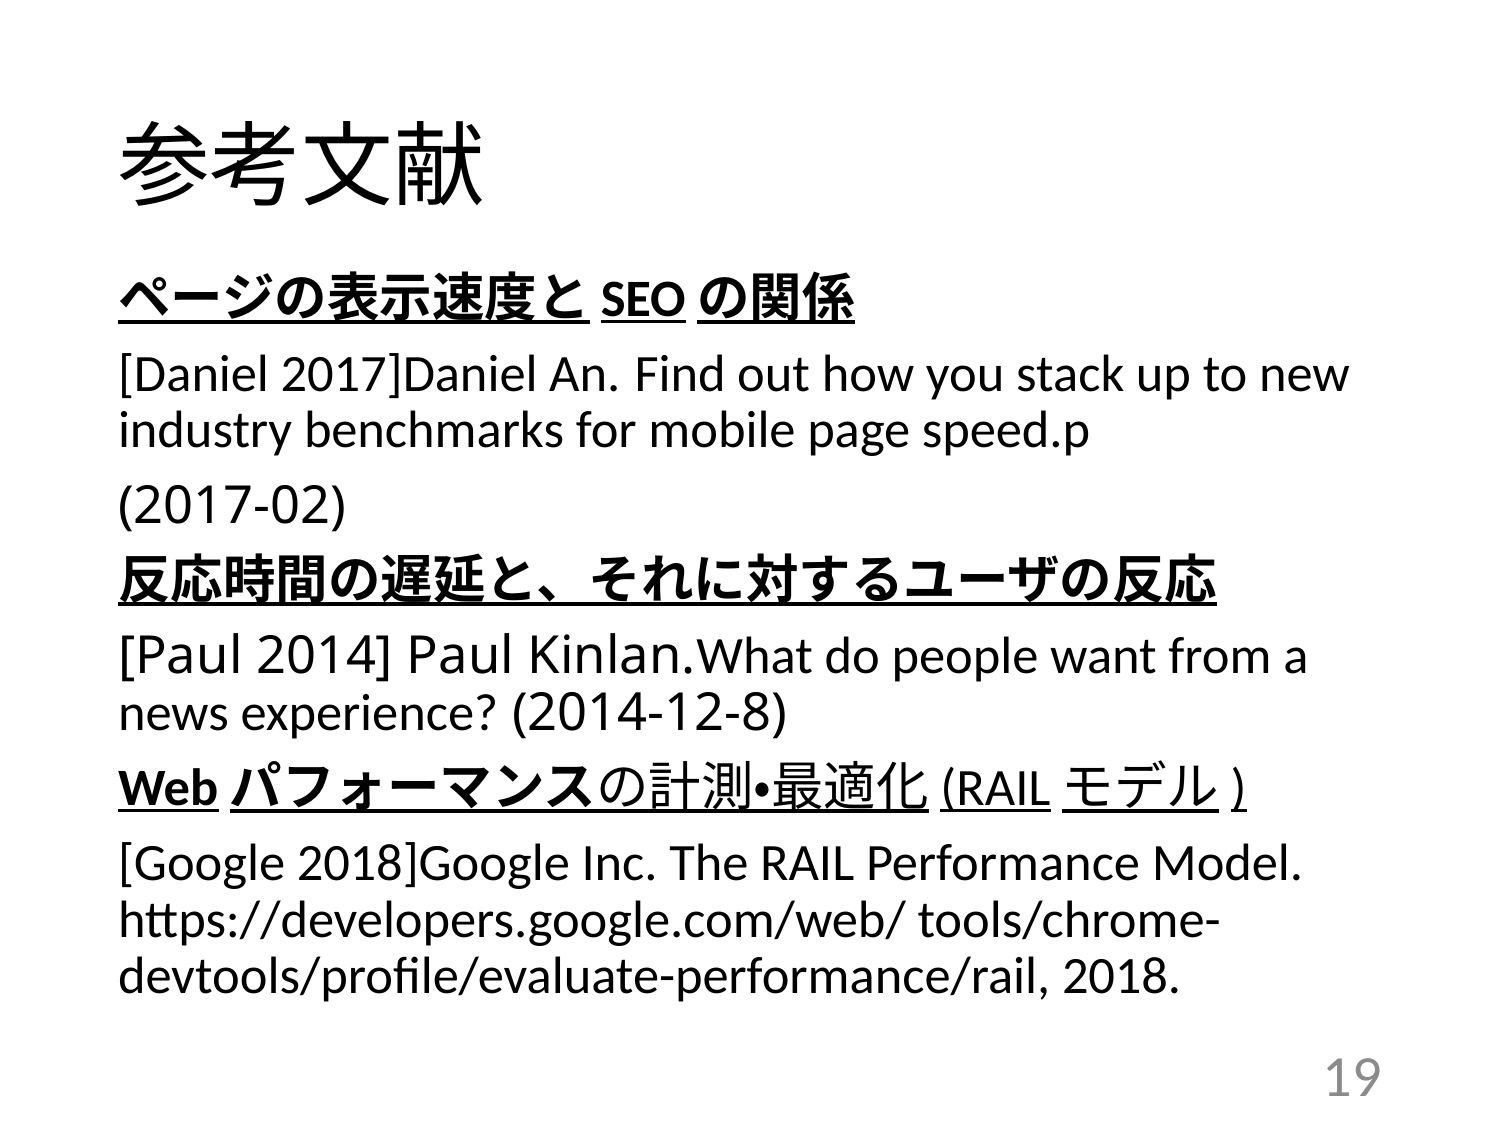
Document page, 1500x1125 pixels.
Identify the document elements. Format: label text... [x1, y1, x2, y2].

slide_number 19 [1059, 1042, 1397, 1103]
title 参考文献 [103, 59, 1397, 263]
list ページの表示速度とSEOの関係 [Daniel 2017]Daniel An. Find out how you stack up to new industry benchmarks for mobile page speed.p (2017-02) 反応時間の遅延と、それに対するユーザの反応 [Paul 2014] Paul Kinlan.What do people want from a news experience? (2014-12-8) Webパフォーマンスの計測・最適化(RAILモデル) [Google 2018]Google Inc. The RAIL Performance Model. https://developers.google.com/web/ tools/chrome-devtools/profile/evaluate-performance/rail, 2018. [103, 263, 1397, 1019]
